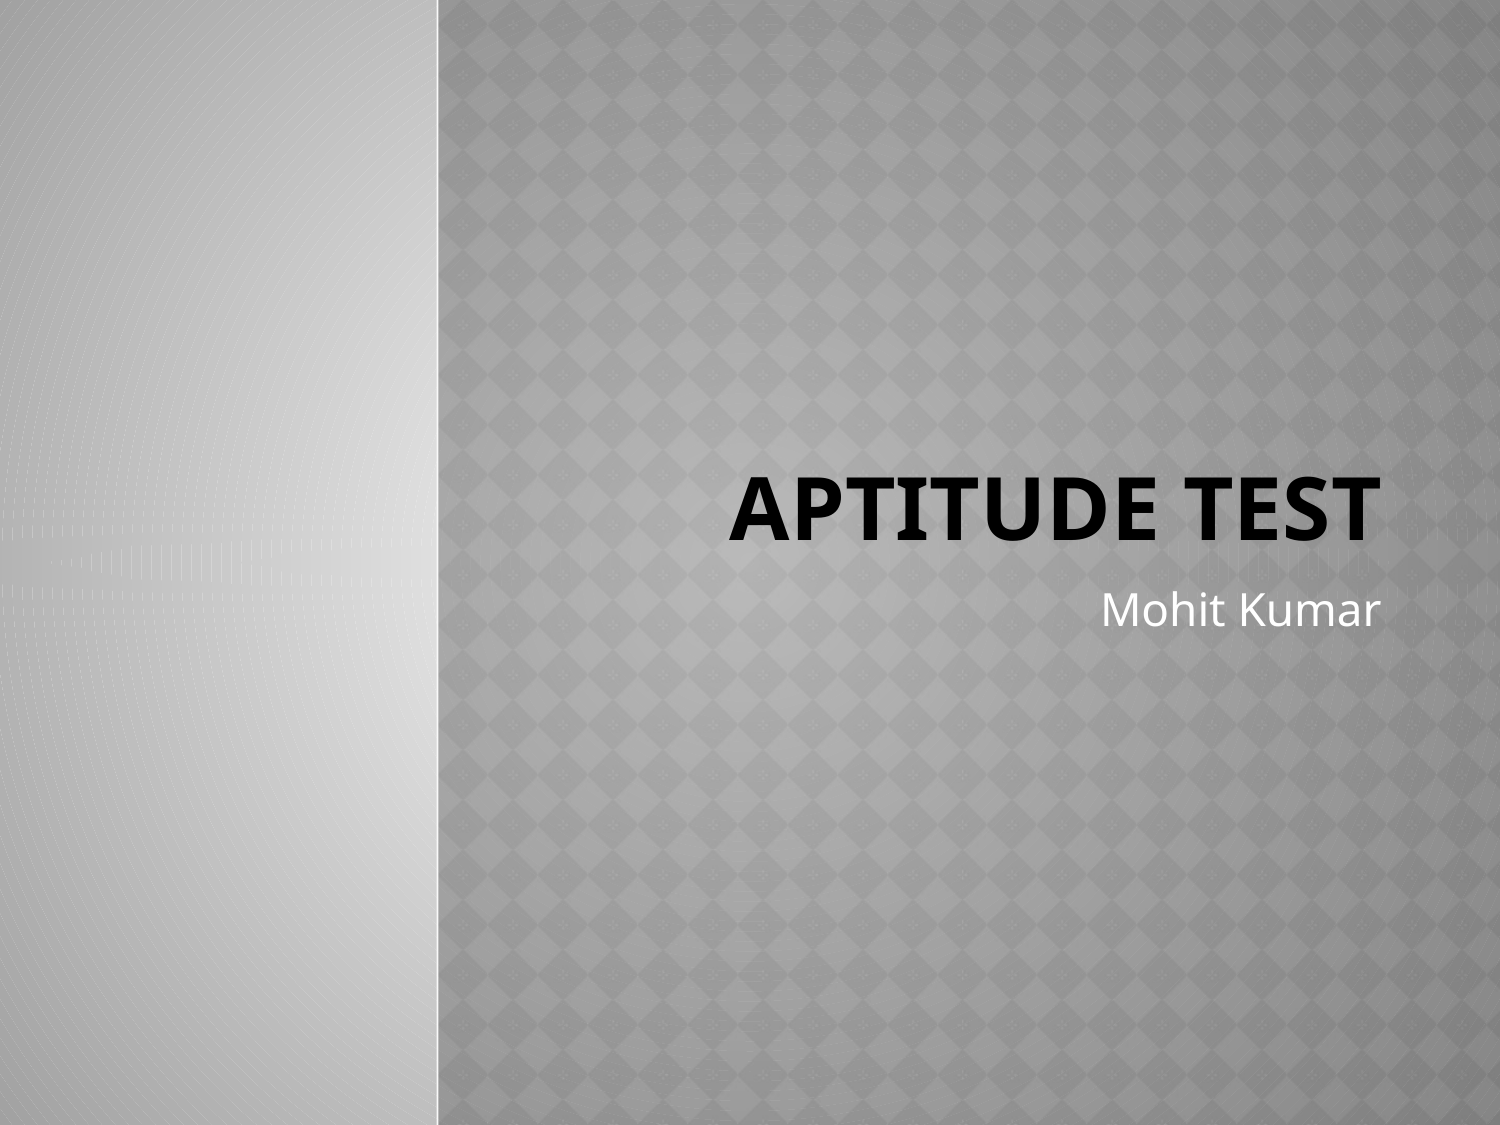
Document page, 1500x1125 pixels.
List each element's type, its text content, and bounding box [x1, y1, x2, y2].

title Aptitude Test [552, 87, 1390, 558]
subtitle Mohit Kumar [550, 580, 1390, 762]
